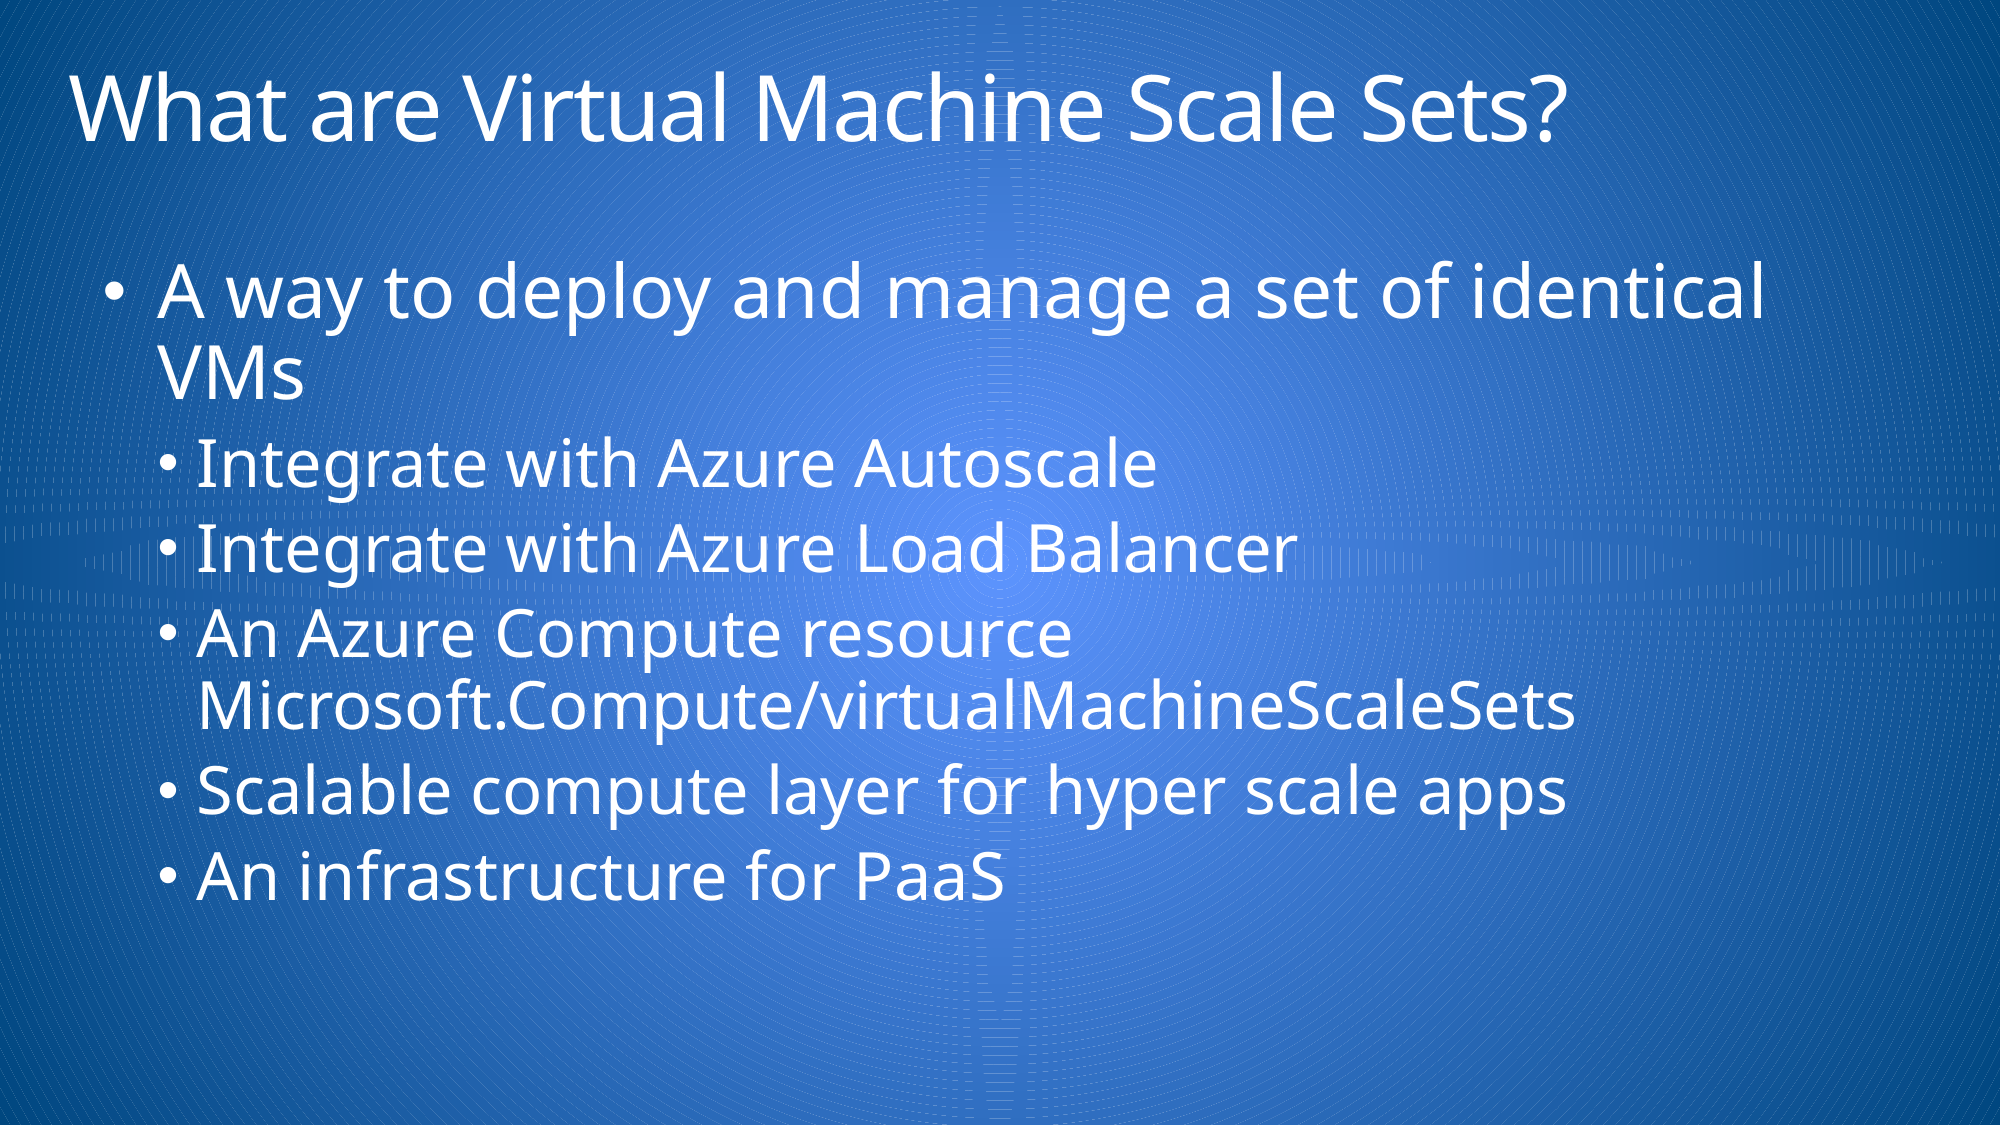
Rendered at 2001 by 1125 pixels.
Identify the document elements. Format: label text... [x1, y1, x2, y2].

title What are Virtual Machine Scale Sets? [44, 47, 1957, 196]
text_box A way to deploy and manage a set of identical VMs Integrate with Azure Autoscale Integrate with Azure Load Balancer An Azure Compute resource Microsoft.Compute/virtualMachineScaleSets Scalable compute layer for hyper scale apps An infrastructure for PaaS [80, 240, 1872, 929]
